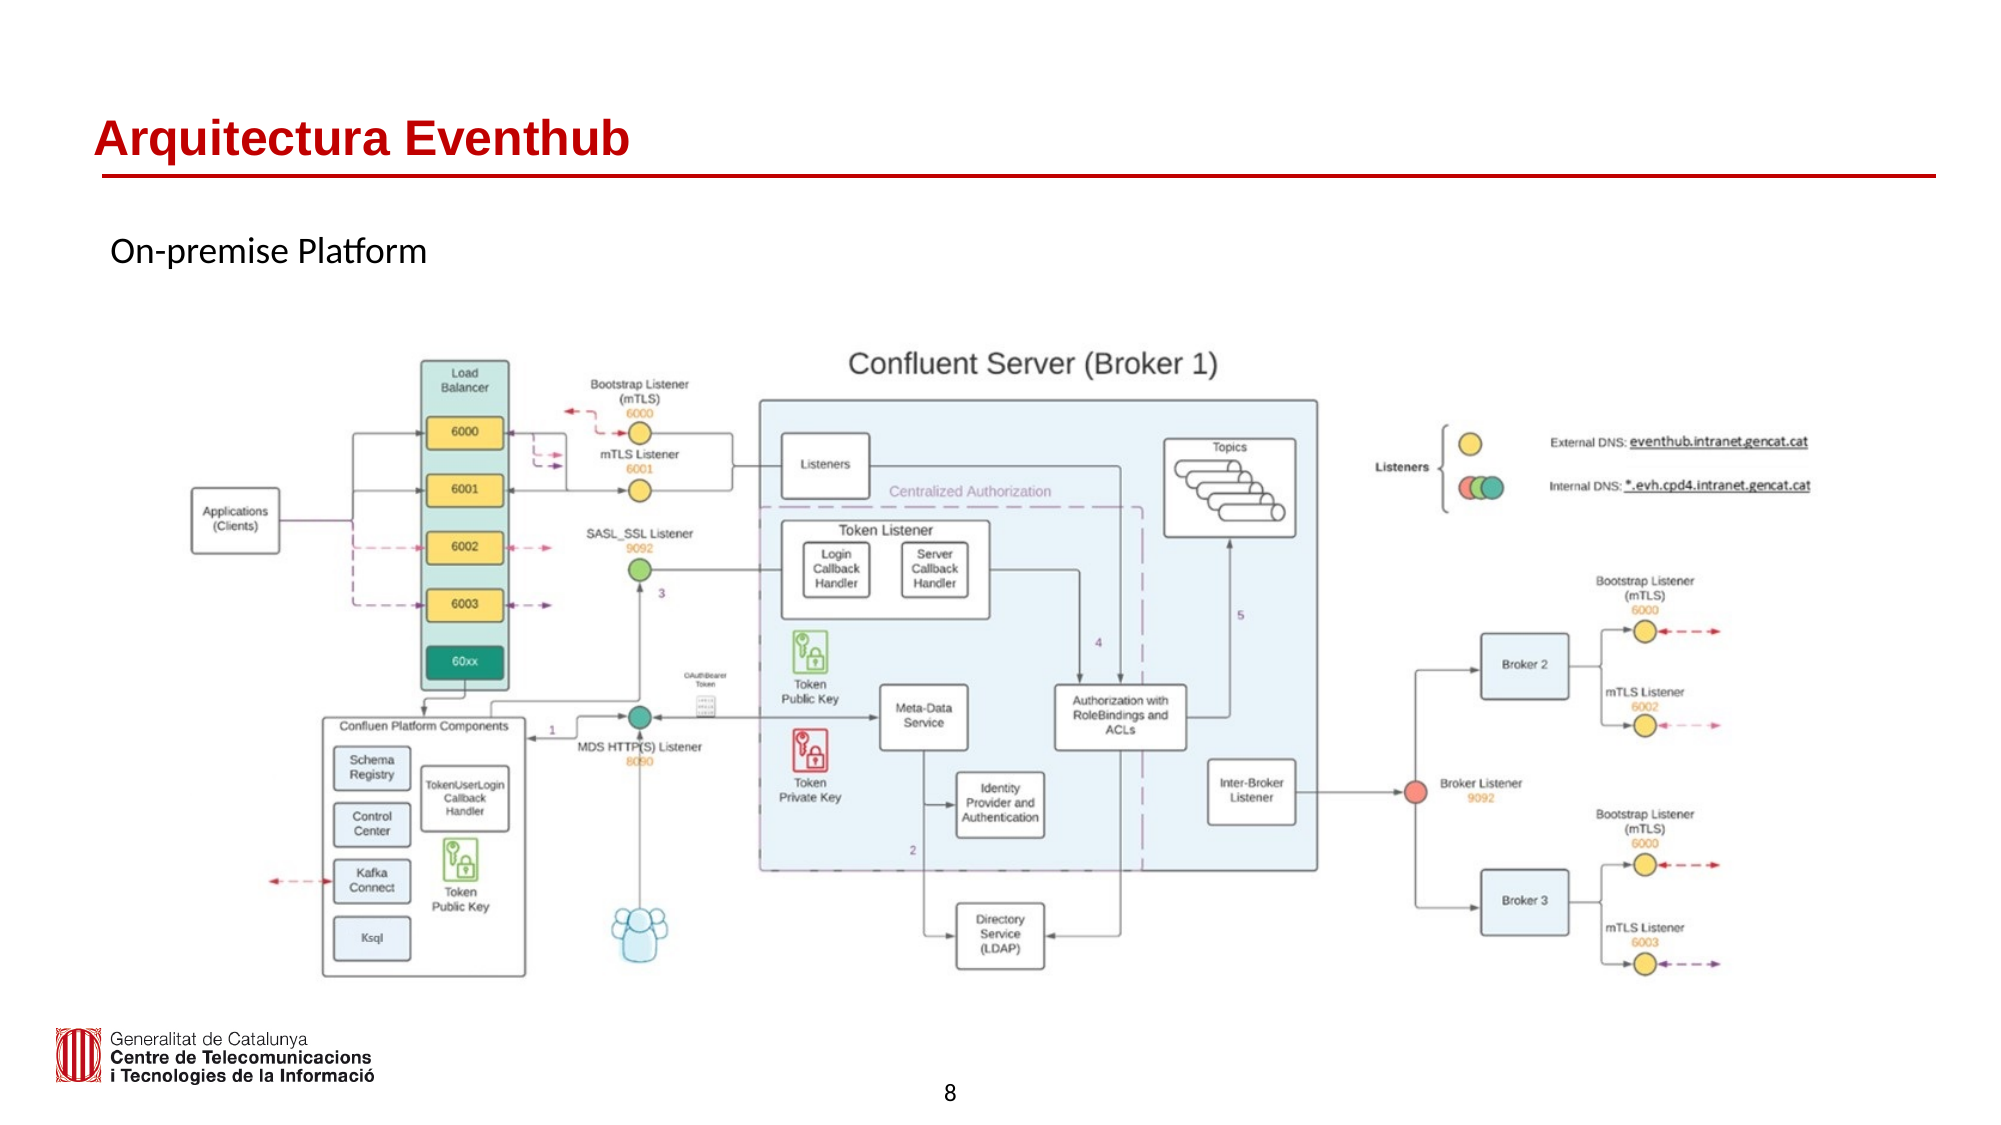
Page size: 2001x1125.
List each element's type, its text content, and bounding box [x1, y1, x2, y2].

picture [55, 1028, 374, 1085]
slide_number 8 [929, 1069, 1396, 1125]
picture [182, 324, 1818, 997]
text_box On-premise Platform [95, 218, 1016, 279]
title Arquitectura Eventhub [78, 94, 1953, 178]
